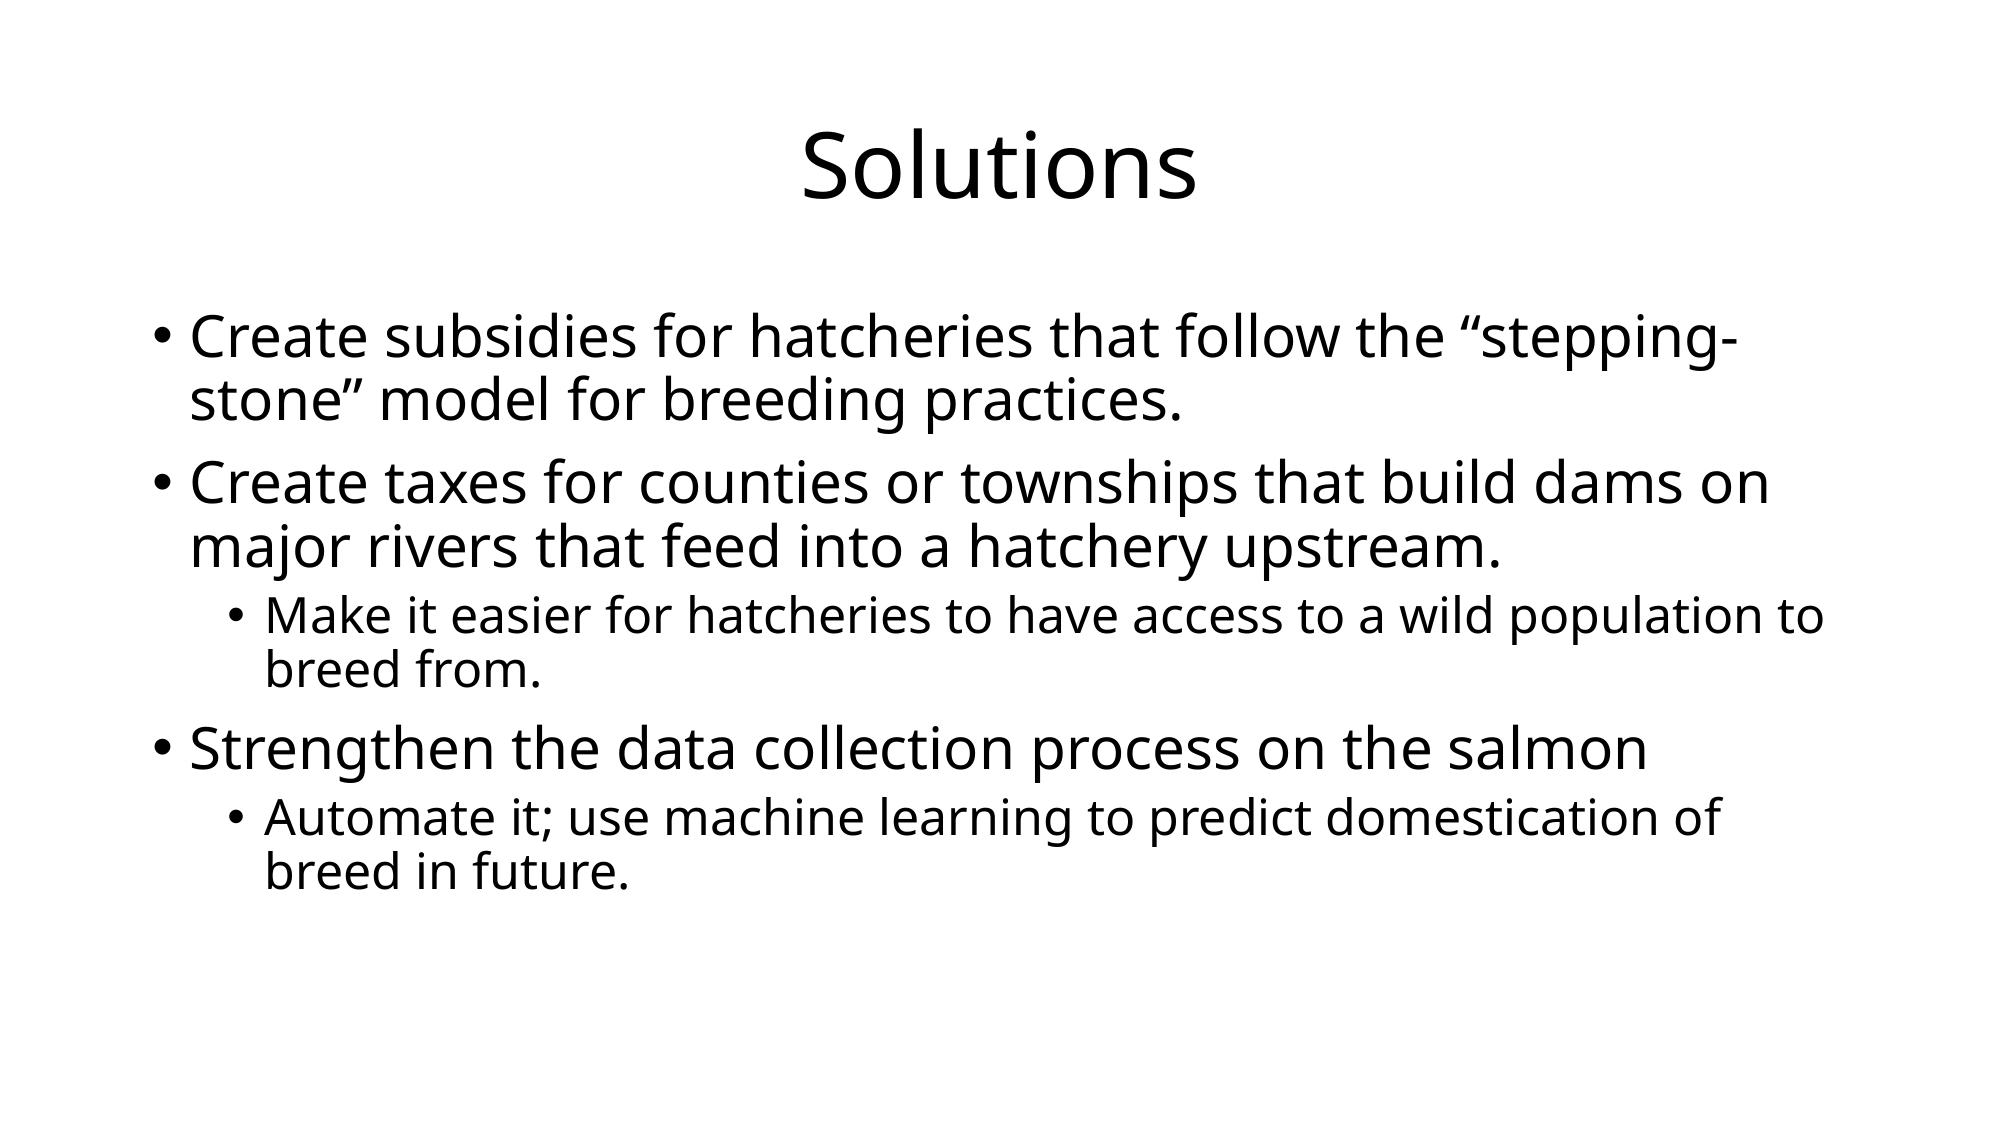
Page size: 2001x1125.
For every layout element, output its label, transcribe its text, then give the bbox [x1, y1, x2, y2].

title Solutions [137, 59, 1863, 278]
list Create subsidies for hatcheries that follow the “stepping-stone” model for breeding practices. Create taxes for counties or townships that build dams on major rivers that feed into a hatchery upstream. Make it easier for hatcheries to have access to a wild population to breed from. Strengthen the data collection process on the salmon Automate it; use machine learning to predict domestication of breed in future. [137, 299, 1863, 942]
